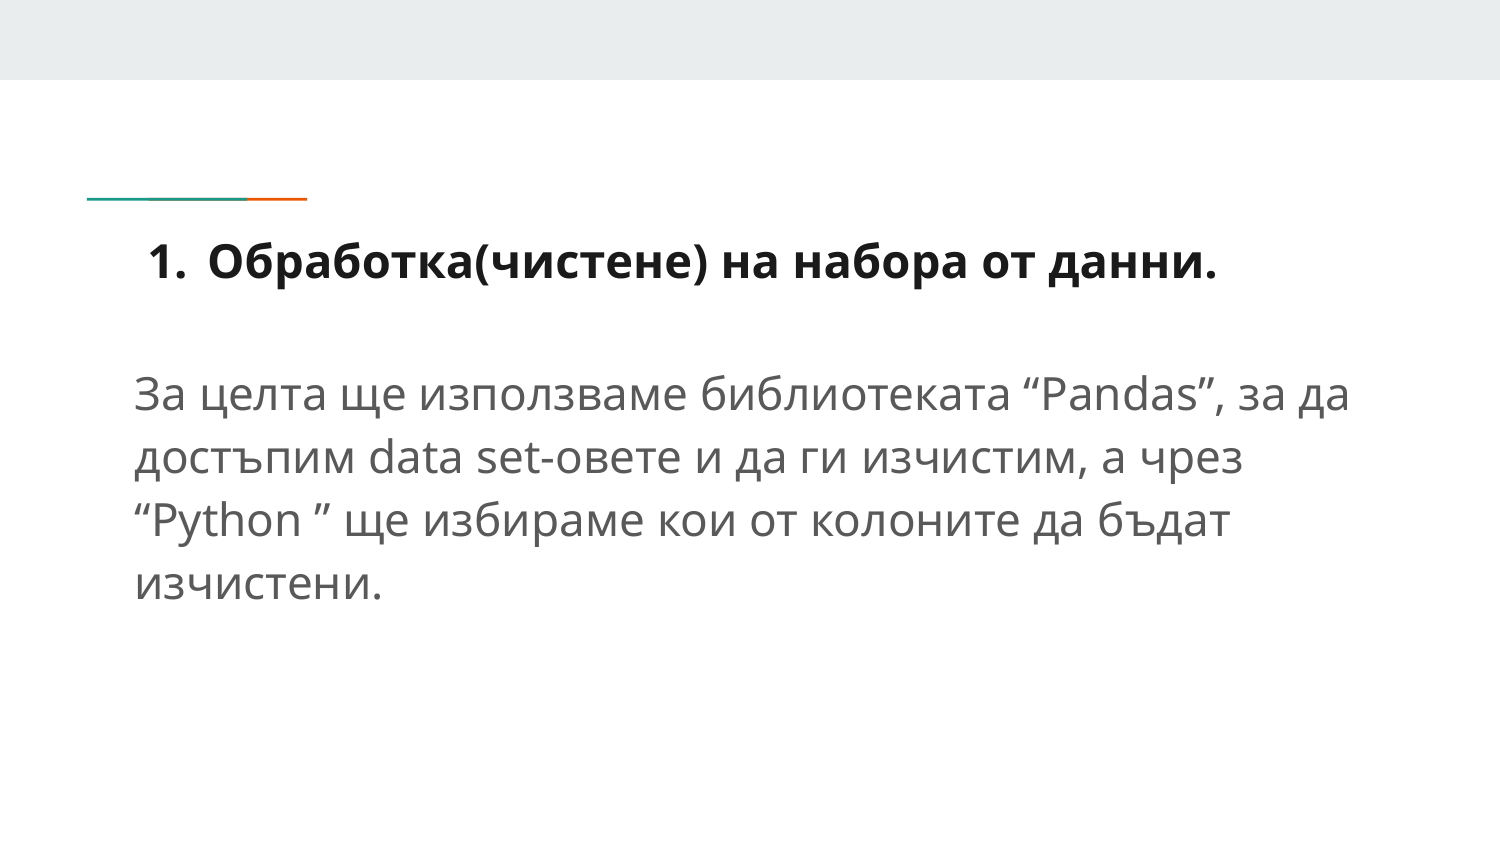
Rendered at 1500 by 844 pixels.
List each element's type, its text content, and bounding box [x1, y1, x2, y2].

list За целта ще използваме библиотеката “Pandas”, за да достъпим data set-овете и да ги изчистим, а чрез “Python ” ще избираме кои от колоните да бъдат изчистени. [119, 341, 1381, 712]
title Обработка(чистене) на набора от данни. [119, 216, 1381, 305]
